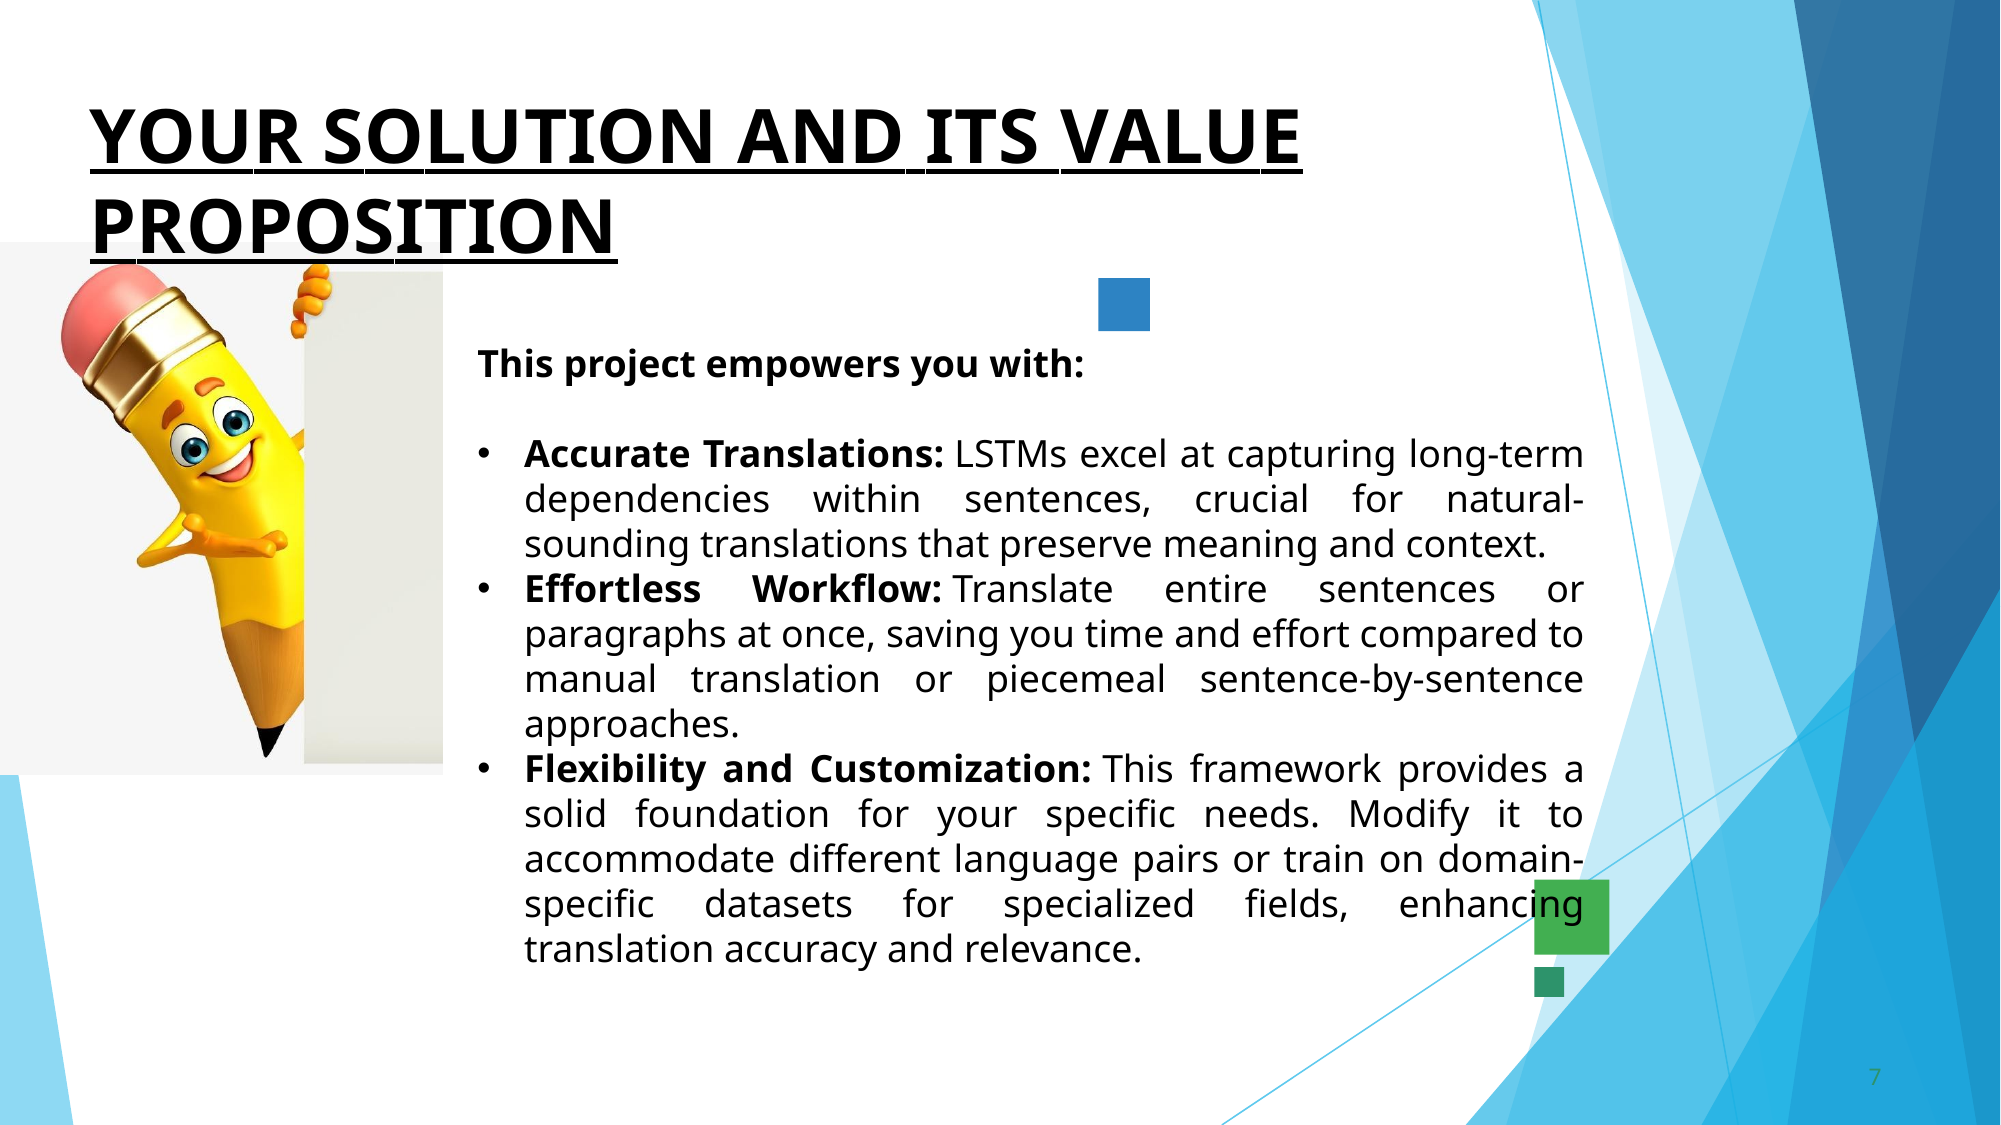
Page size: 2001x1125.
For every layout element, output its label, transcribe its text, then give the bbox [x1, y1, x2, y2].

text_box This project empowers you with: Accurate Translations: LSTMs excel at capturing long-term dependencies within sentences, crucial for natural-sounding translations that preserve meaning and context. Effortless Workflow: Translate entire sentences or paragraphs at once, saving you time and effort compared to manual translation or piecemeal sentence-by-sentence approaches. Flexibility and Customization: This framework provides a solid foundation for your specific needs. Modify it to accommodate different language pairs or train on domain-specific datasets for specialized fields, enhancing translation accuracy and relevance. [462, 287, 1600, 1023]
text_box [1600, 879, 1610, 955]
slide_number 7 [1862, 1061, 1888, 1125]
text_box [1098, 278, 1150, 287]
title YOUR SOLUTION AND ITS VALUE PROPOSITION [87, 86, 1690, 277]
picture [0, 241, 443, 776]
